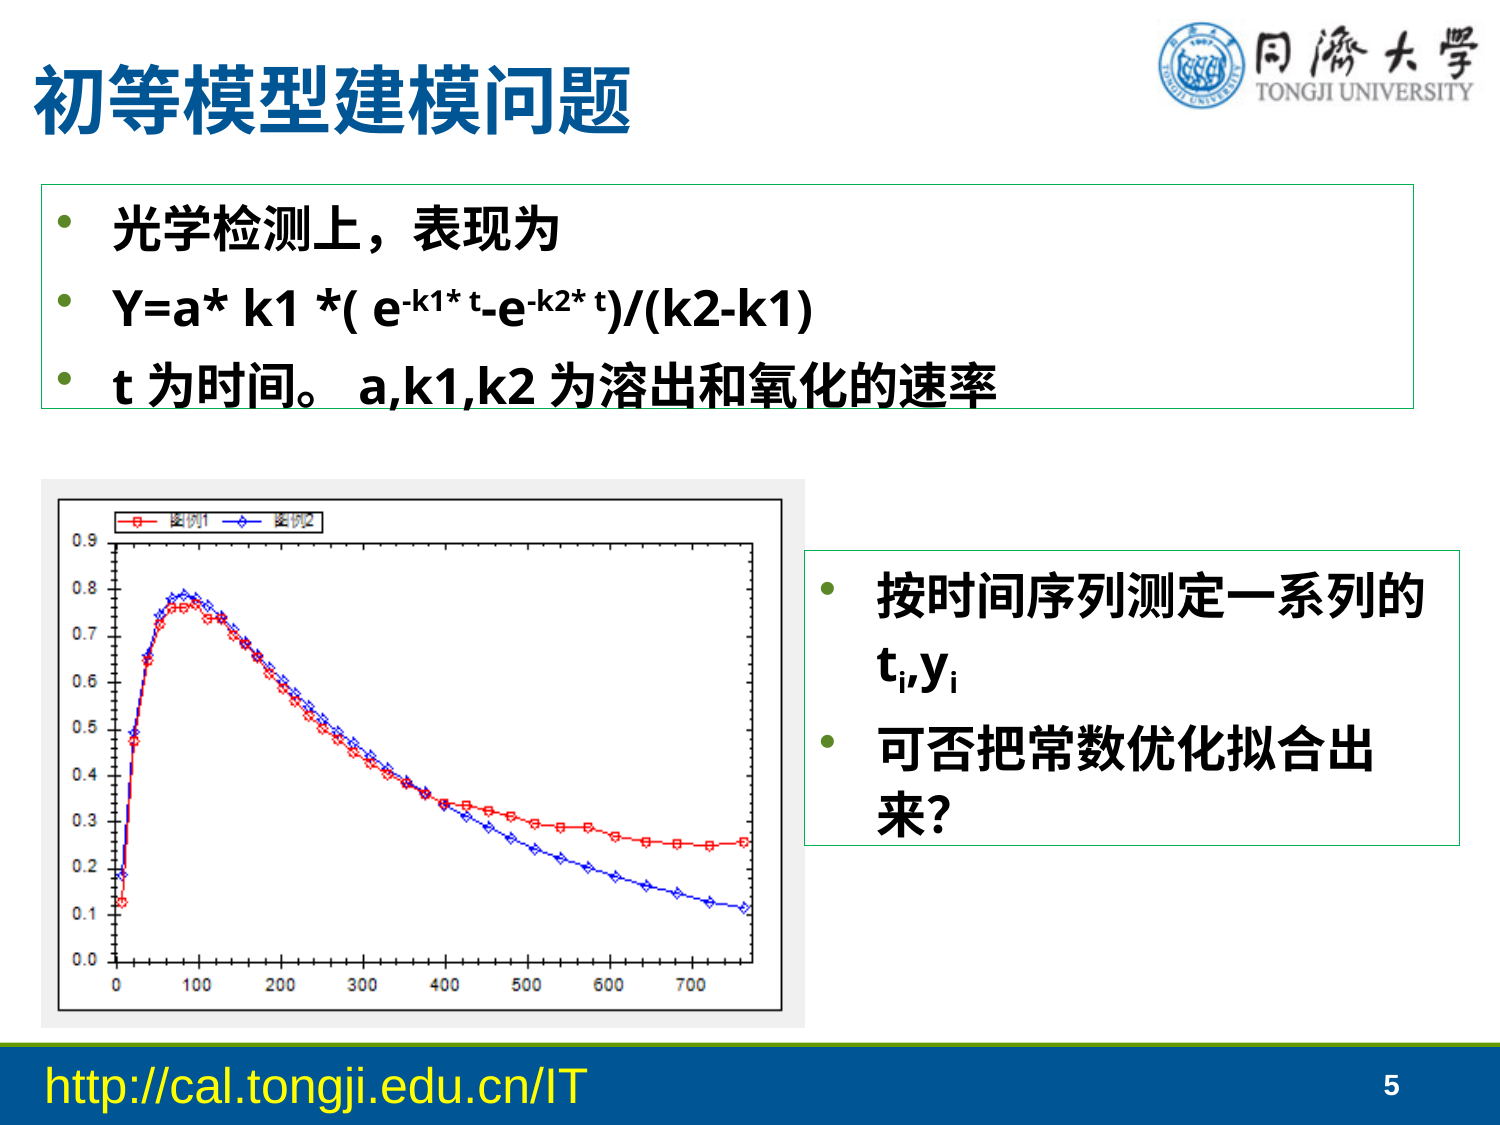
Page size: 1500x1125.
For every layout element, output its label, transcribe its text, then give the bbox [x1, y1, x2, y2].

picture [40, 479, 806, 1029]
picture [1145, 19, 1495, 113]
title 初等模型建模问题 [17, 31, 1376, 154]
text_box 按时间序列测定一系列的ti,yi 可否把常数优化拟合出来？ [810, 550, 1460, 846]
list 光学检测上，表现为 Y=a* k1 *( e-k1* t-e-k2* t)/(k2-k1) t为时间。a,k1,k2为溶出和氧化的速率 [41, 184, 1414, 409]
